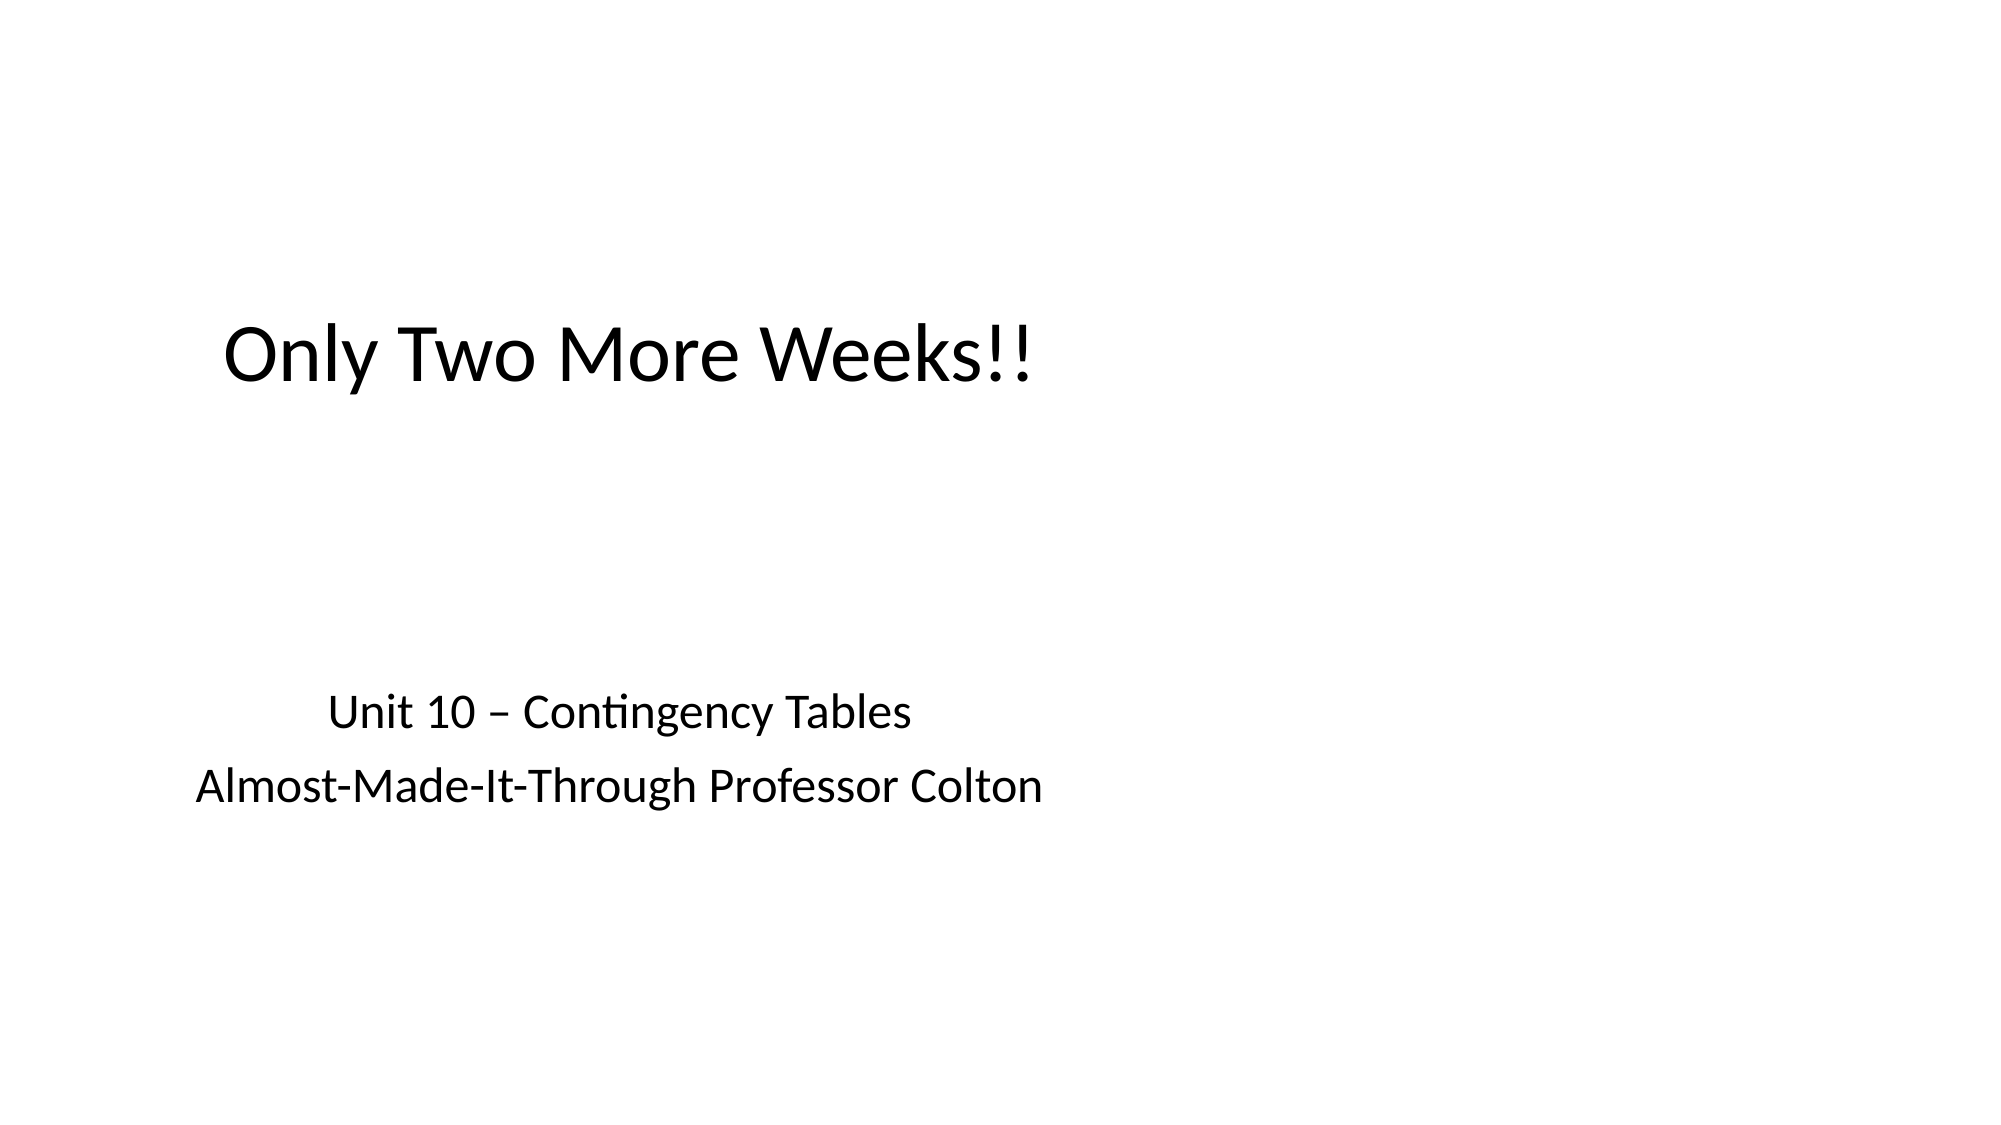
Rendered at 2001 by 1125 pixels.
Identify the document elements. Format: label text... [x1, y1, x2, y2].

subtitle Unit 10 – Contingency Tables Almost-Made-It-Through Professor Colton [121, 677, 1119, 949]
text_box Only Two More Weeks!! [208, 290, 1053, 406]
